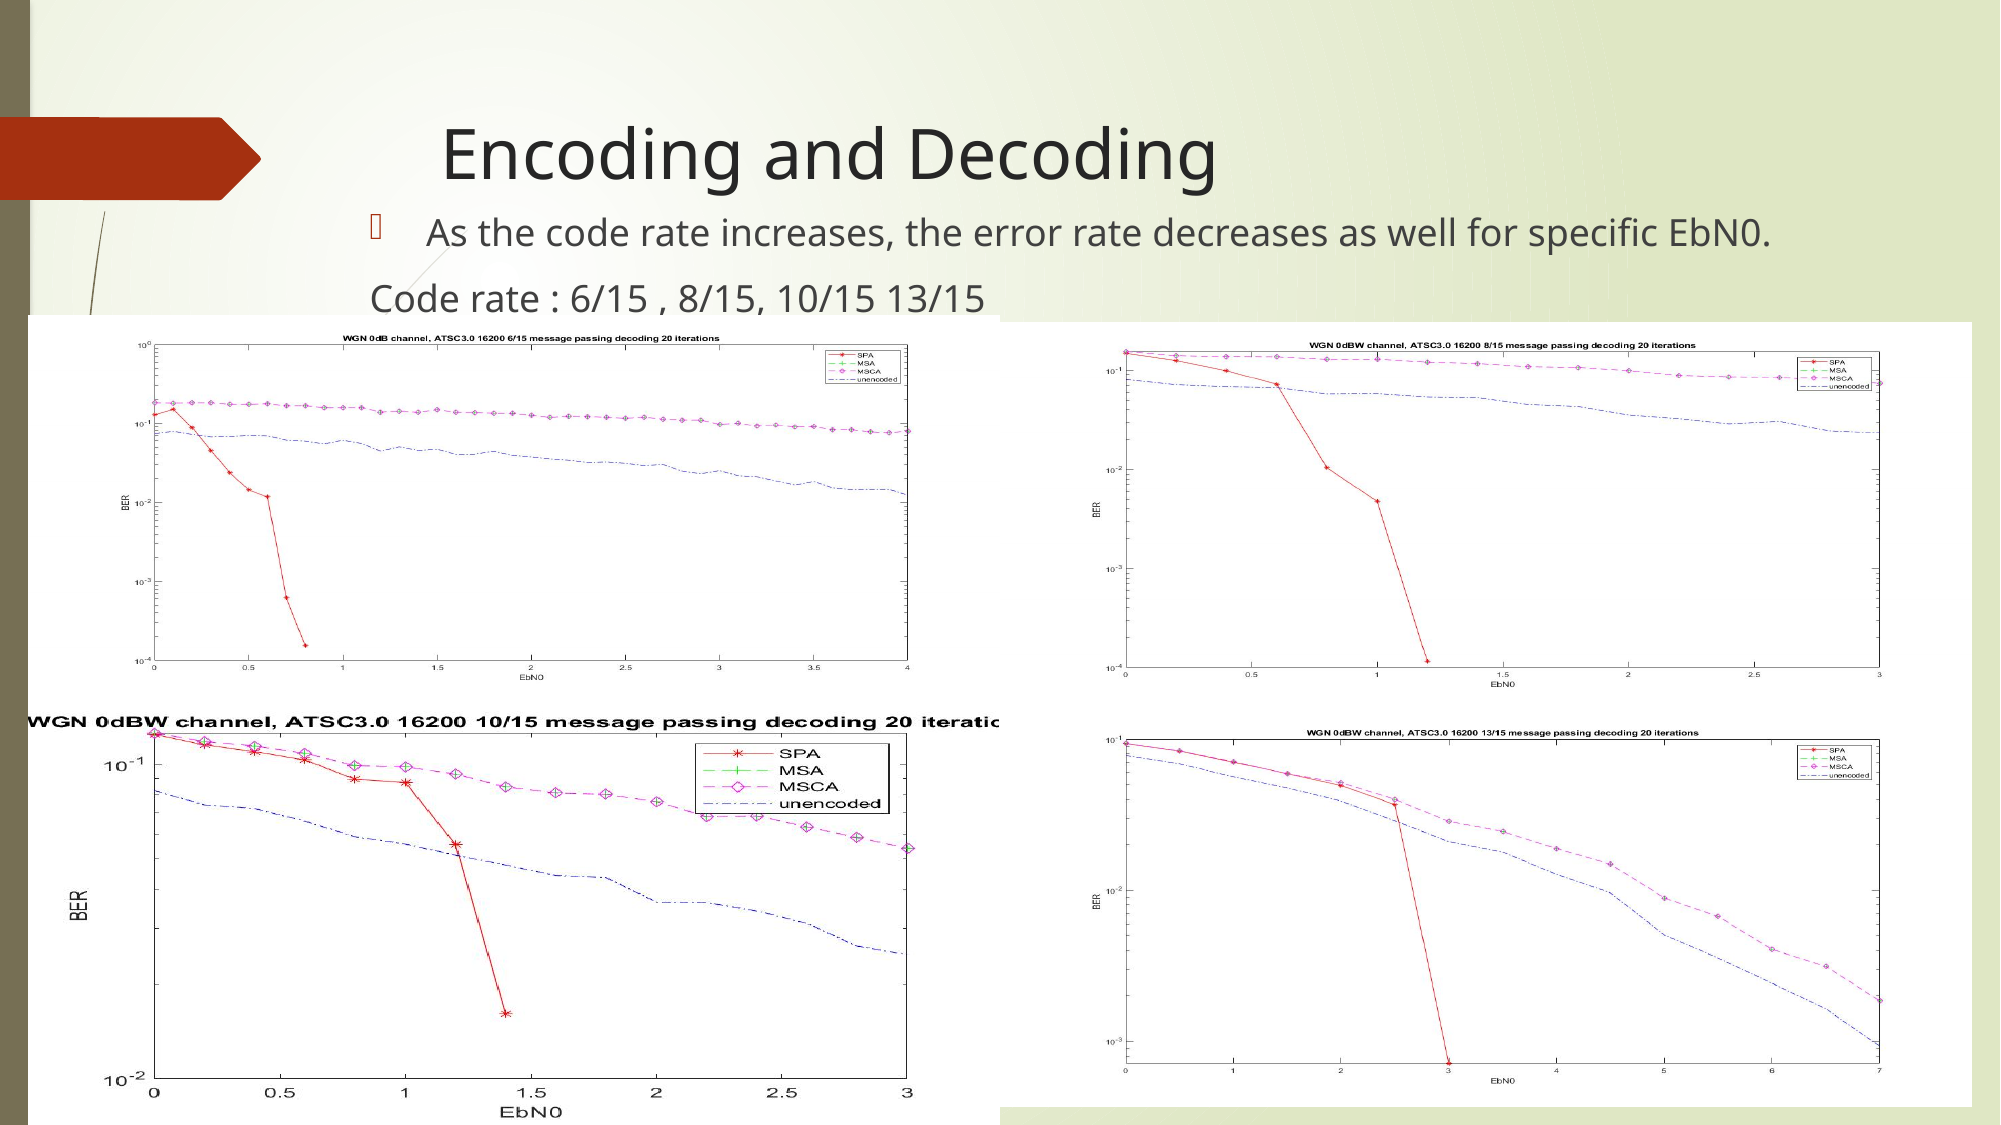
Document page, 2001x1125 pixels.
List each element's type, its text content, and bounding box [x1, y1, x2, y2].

picture [28, 315, 1972, 1125]
title Encoding and Decoding [425, 102, 1888, 201]
list As the code rate increases, the error rate decreases as well for specific EbN0. Code rate : 6/15 , 8/15, 10/15 13/15 [354, 201, 1888, 321]
